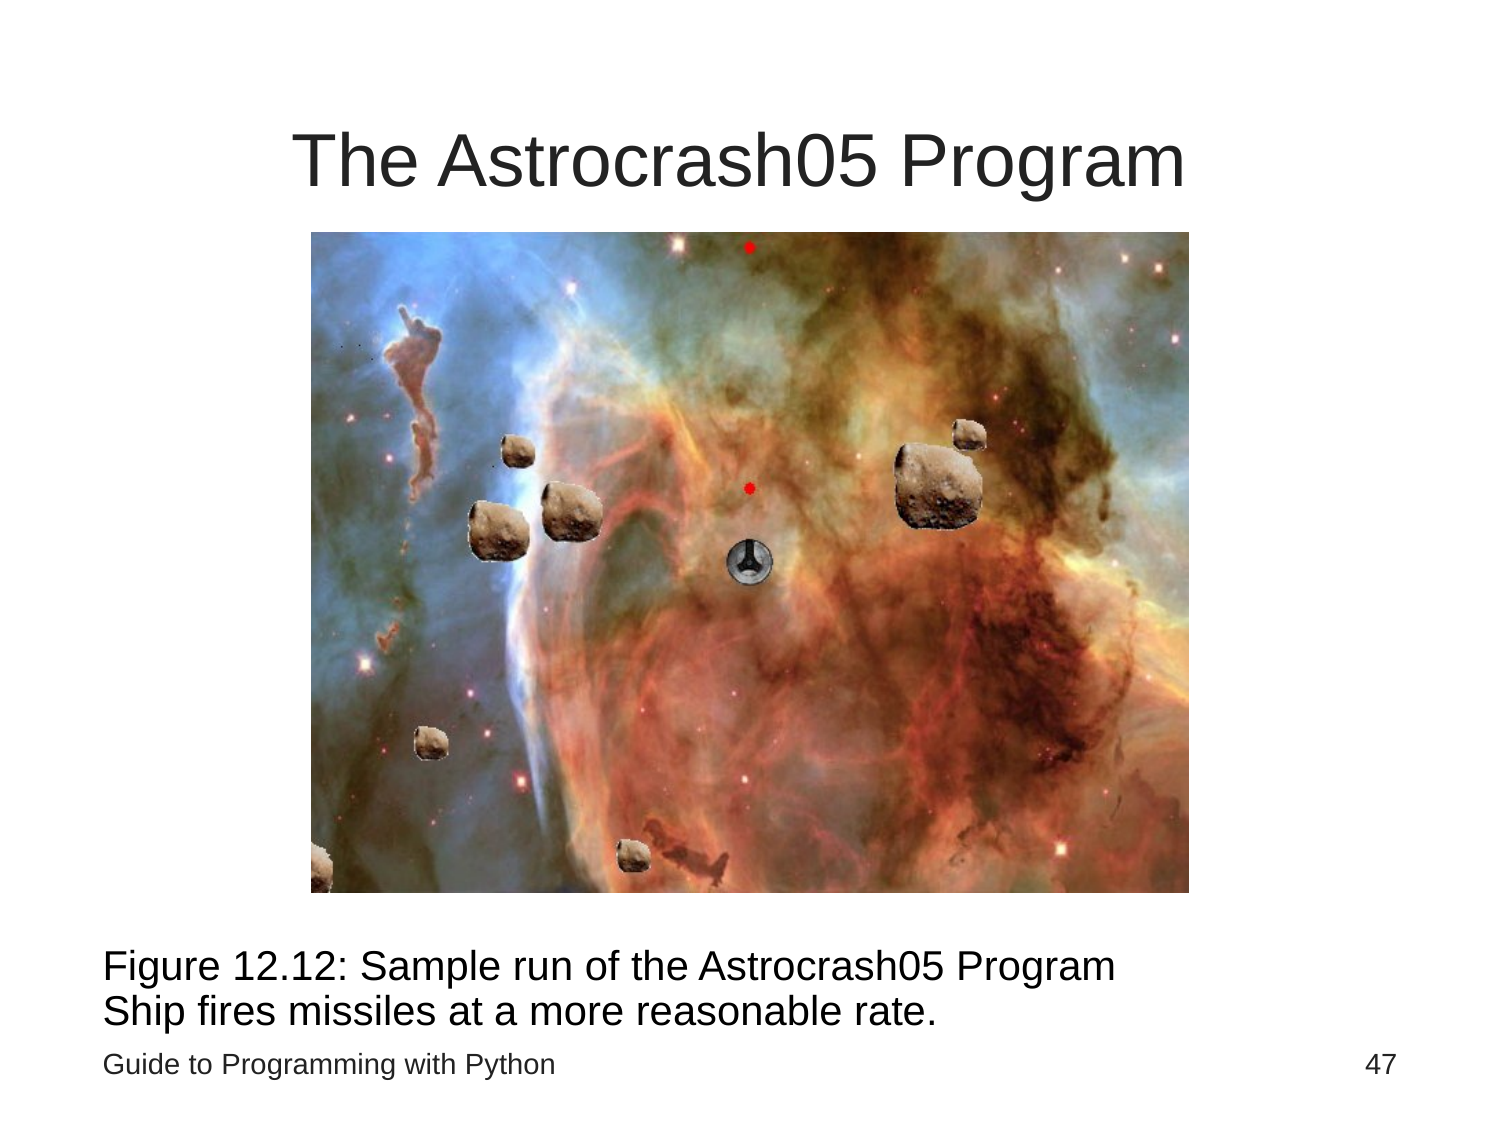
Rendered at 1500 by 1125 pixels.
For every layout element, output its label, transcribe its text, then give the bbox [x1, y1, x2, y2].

list Figure 12.12: Sample run of the Astrocrash05 Program Ship fires missiles at a more reasonable rate. [87, 274, 1413, 1026]
footer Guide to Programming with Python [87, 1037, 1051, 1101]
title The Astrocrash05 Program [87, 62, 1413, 251]
picture [311, 232, 1189, 893]
slide_number 47 [1074, 1037, 1413, 1101]
